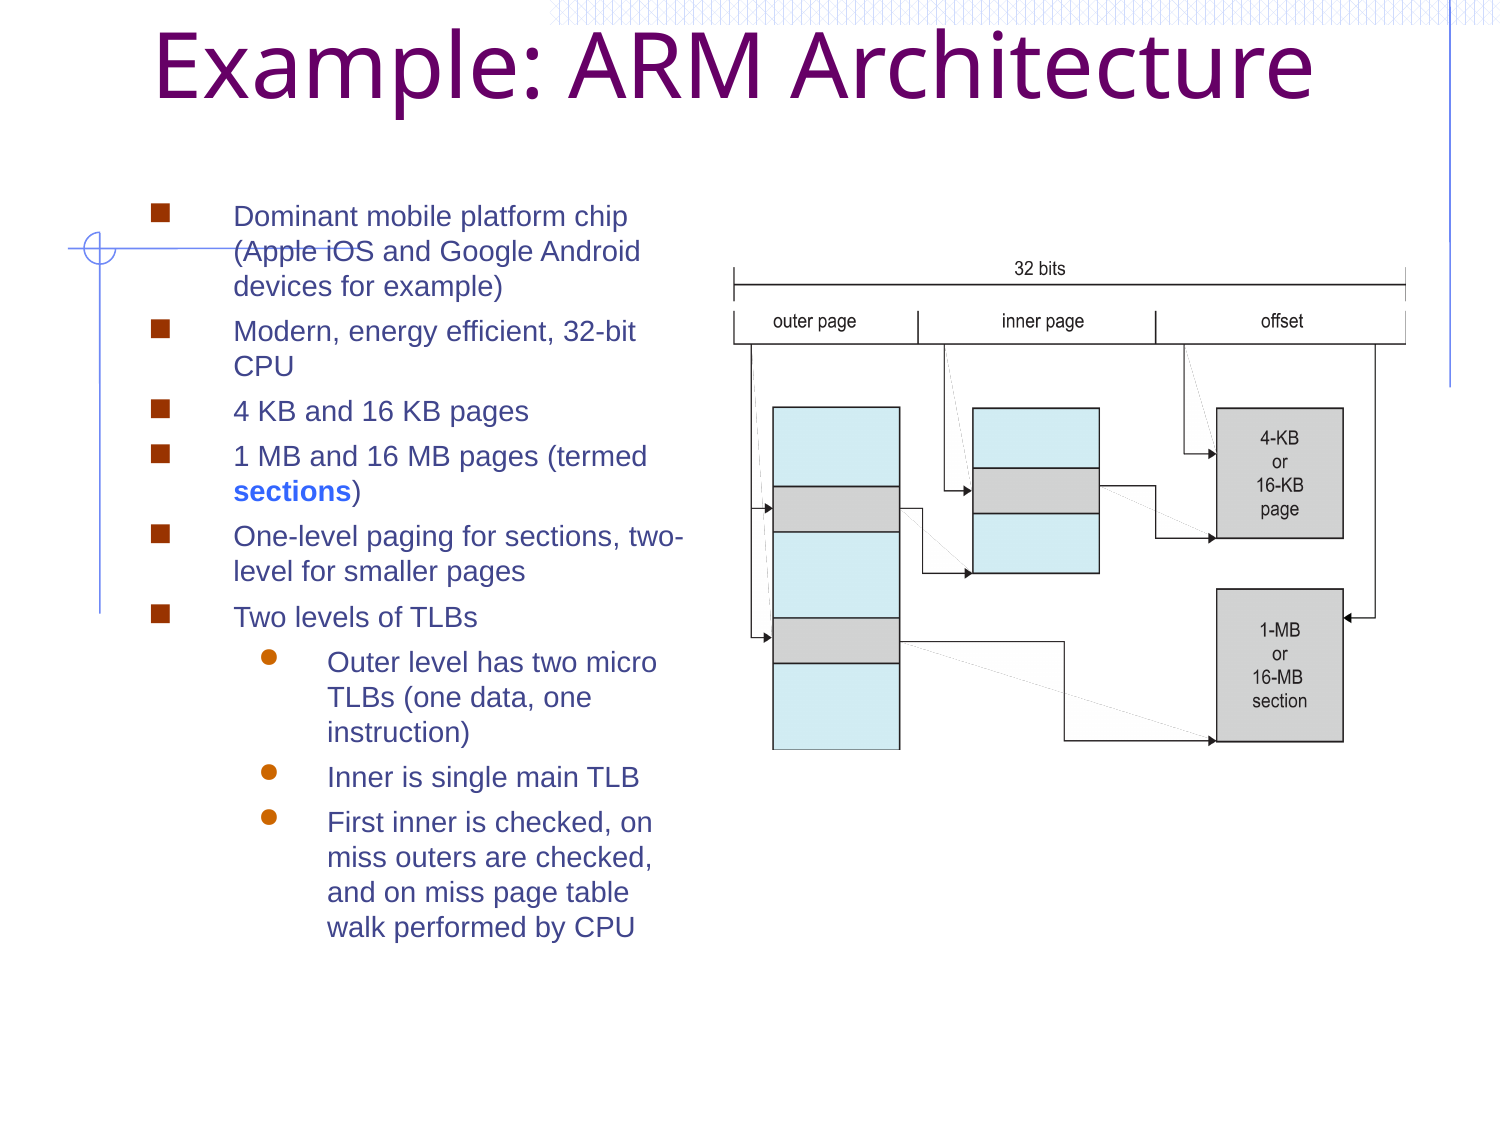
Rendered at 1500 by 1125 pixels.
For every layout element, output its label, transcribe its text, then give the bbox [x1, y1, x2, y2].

picture [733, 258, 1407, 750]
text_box Dominant mobile platform chip (Apple iOS and Google Android devices for example) Modern, energy efficient, 32-bit CPU 4 KB and 16 KB pages 1 MB and 16 MB pages (termed sections) One-level paging for sections, two-level for smaller pages Two levels of TLBs Outer level has two micro TLBs (one data, one instruction) Inner is single main TLB First inner is checked, on miss outers are checked, and on miss page table walk performed by CPU [142, 191, 704, 1036]
title Example: ARM Architecture [136, 29, 1428, 125]
